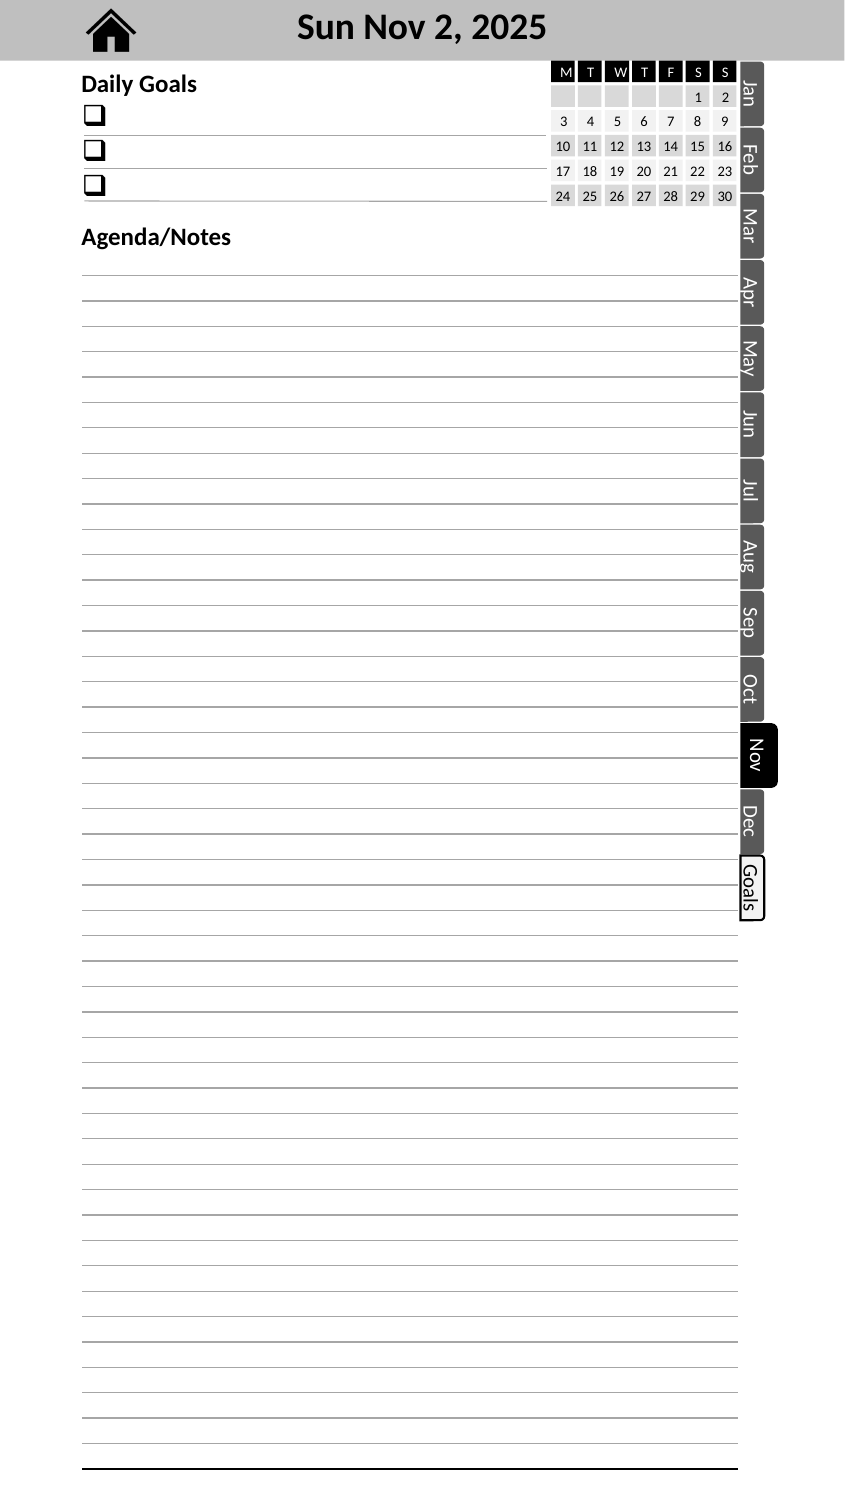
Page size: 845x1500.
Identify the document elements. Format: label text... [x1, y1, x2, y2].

picture [82, 1, 140, 59]
list Sun Nov 2, 2025 [190, 0, 655, 61]
